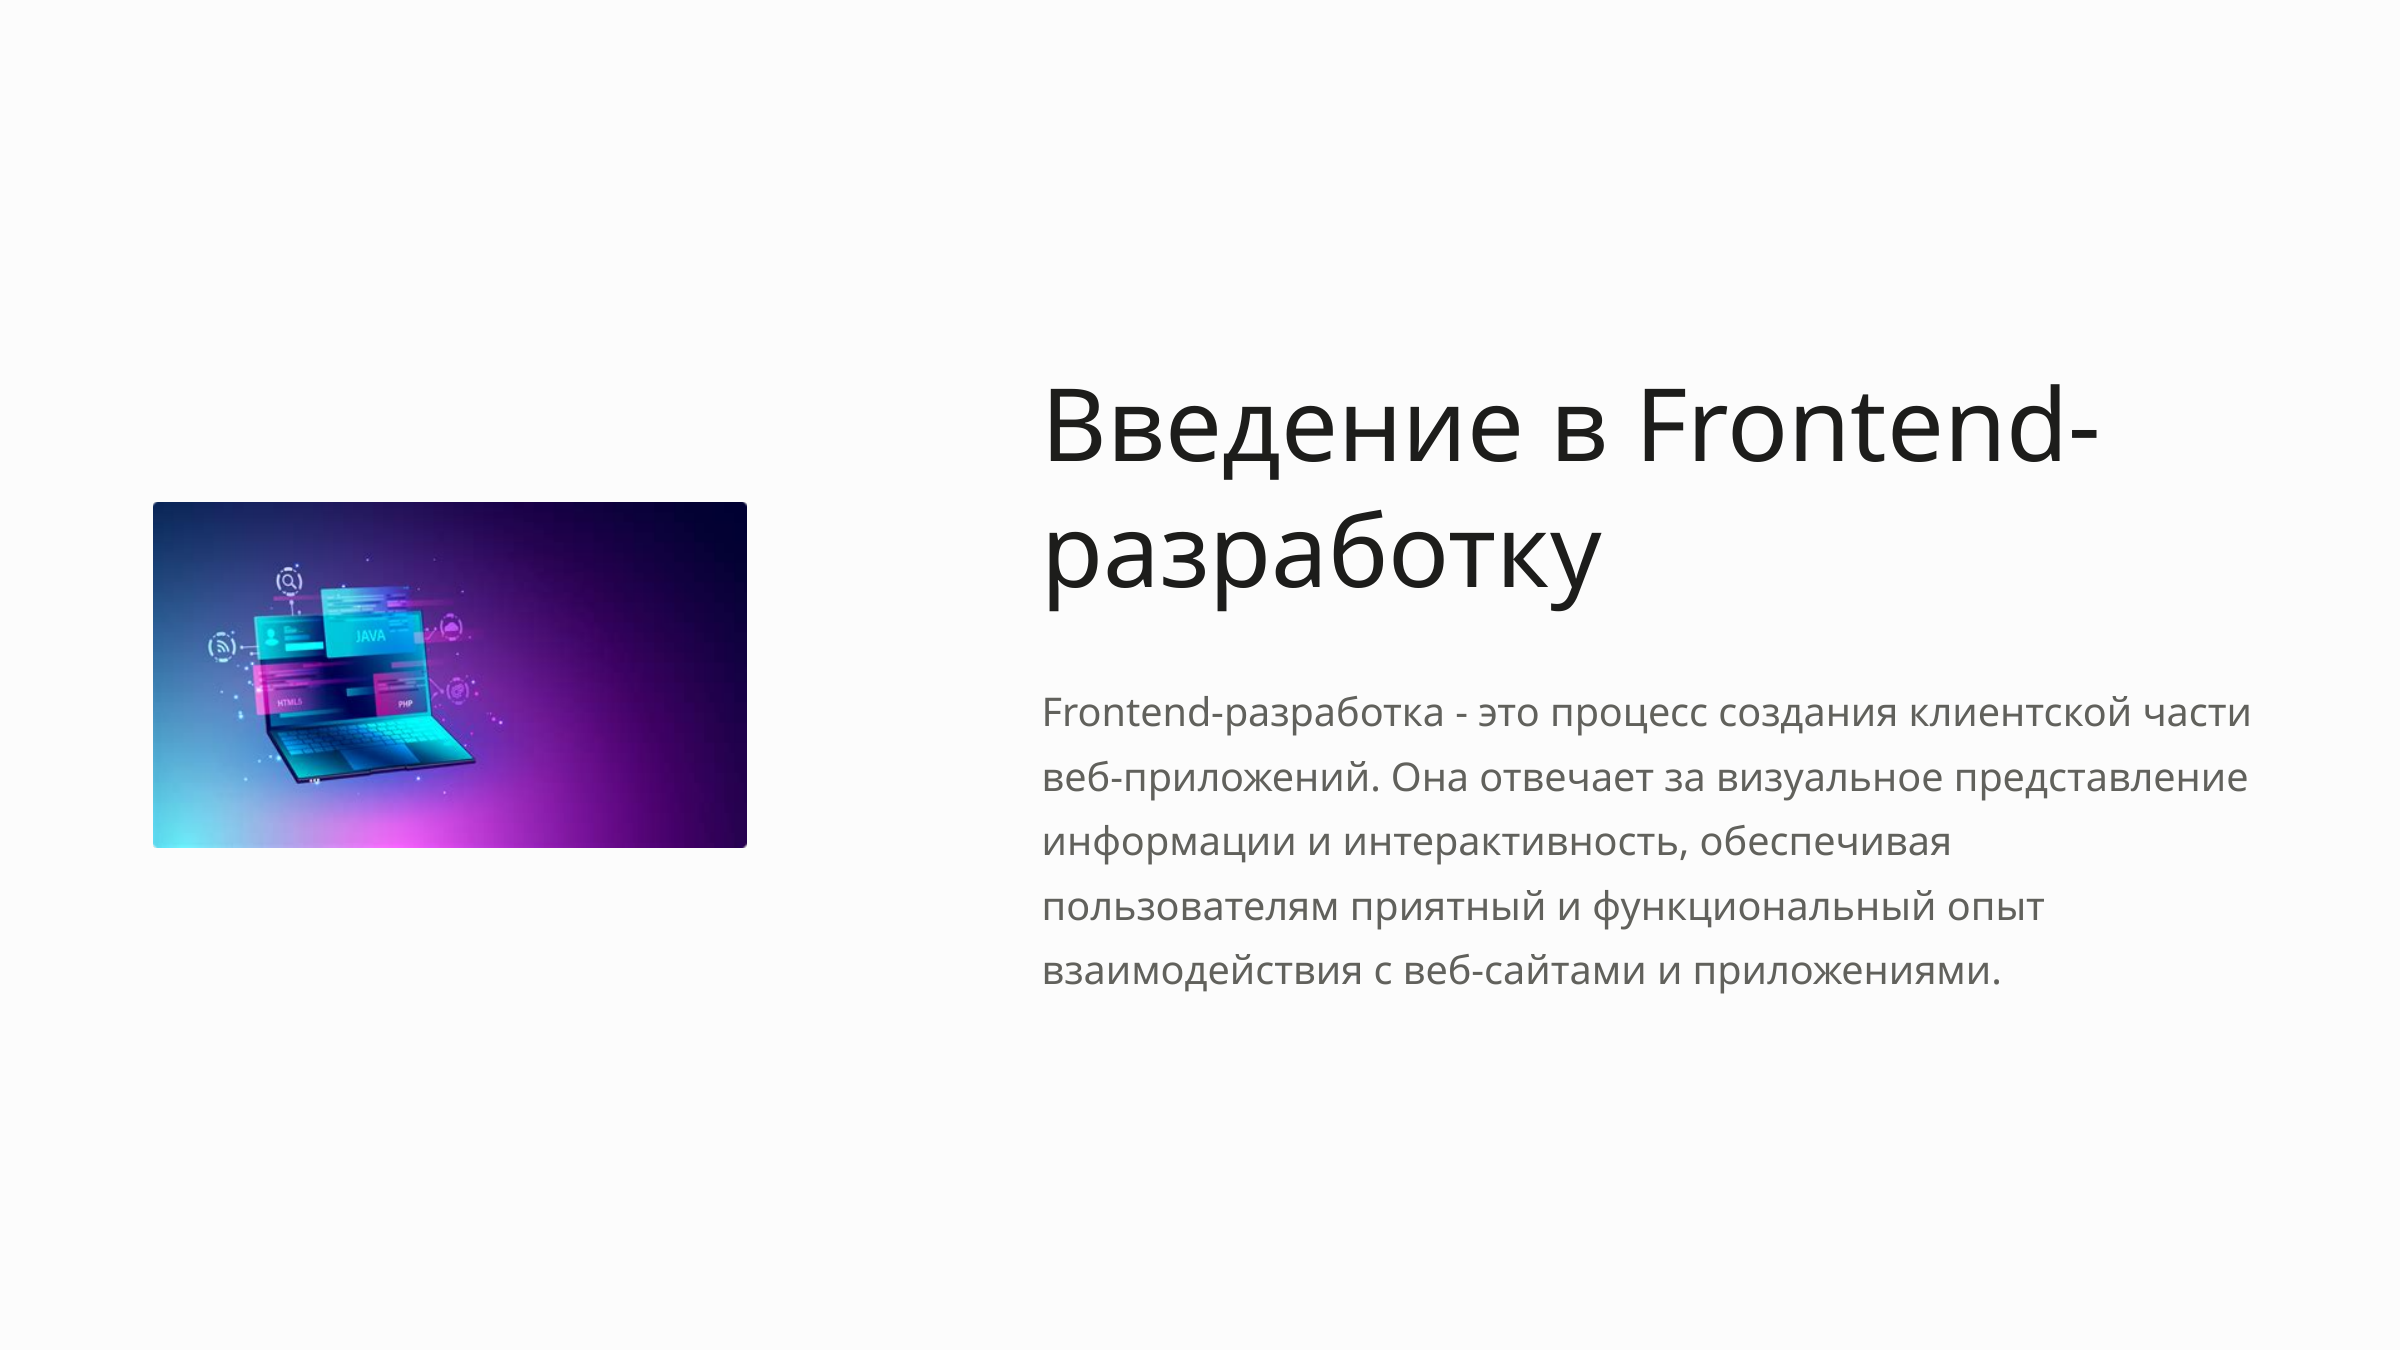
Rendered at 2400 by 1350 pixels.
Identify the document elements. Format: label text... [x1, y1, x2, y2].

picture [0, 0, 900, 1350]
text_box Введение в Frontend-разработку [1041, 355, 2259, 610]
text_box Frontend-разработка - это процесс создания клиентской части веб-приложений. Она отвечает за визуальное представление информации и интерактивность, обеспечивая пользователям приятный и функциональный опыт взаимодействия с веб-сайтами и приложениями. [1041, 669, 2259, 994]
